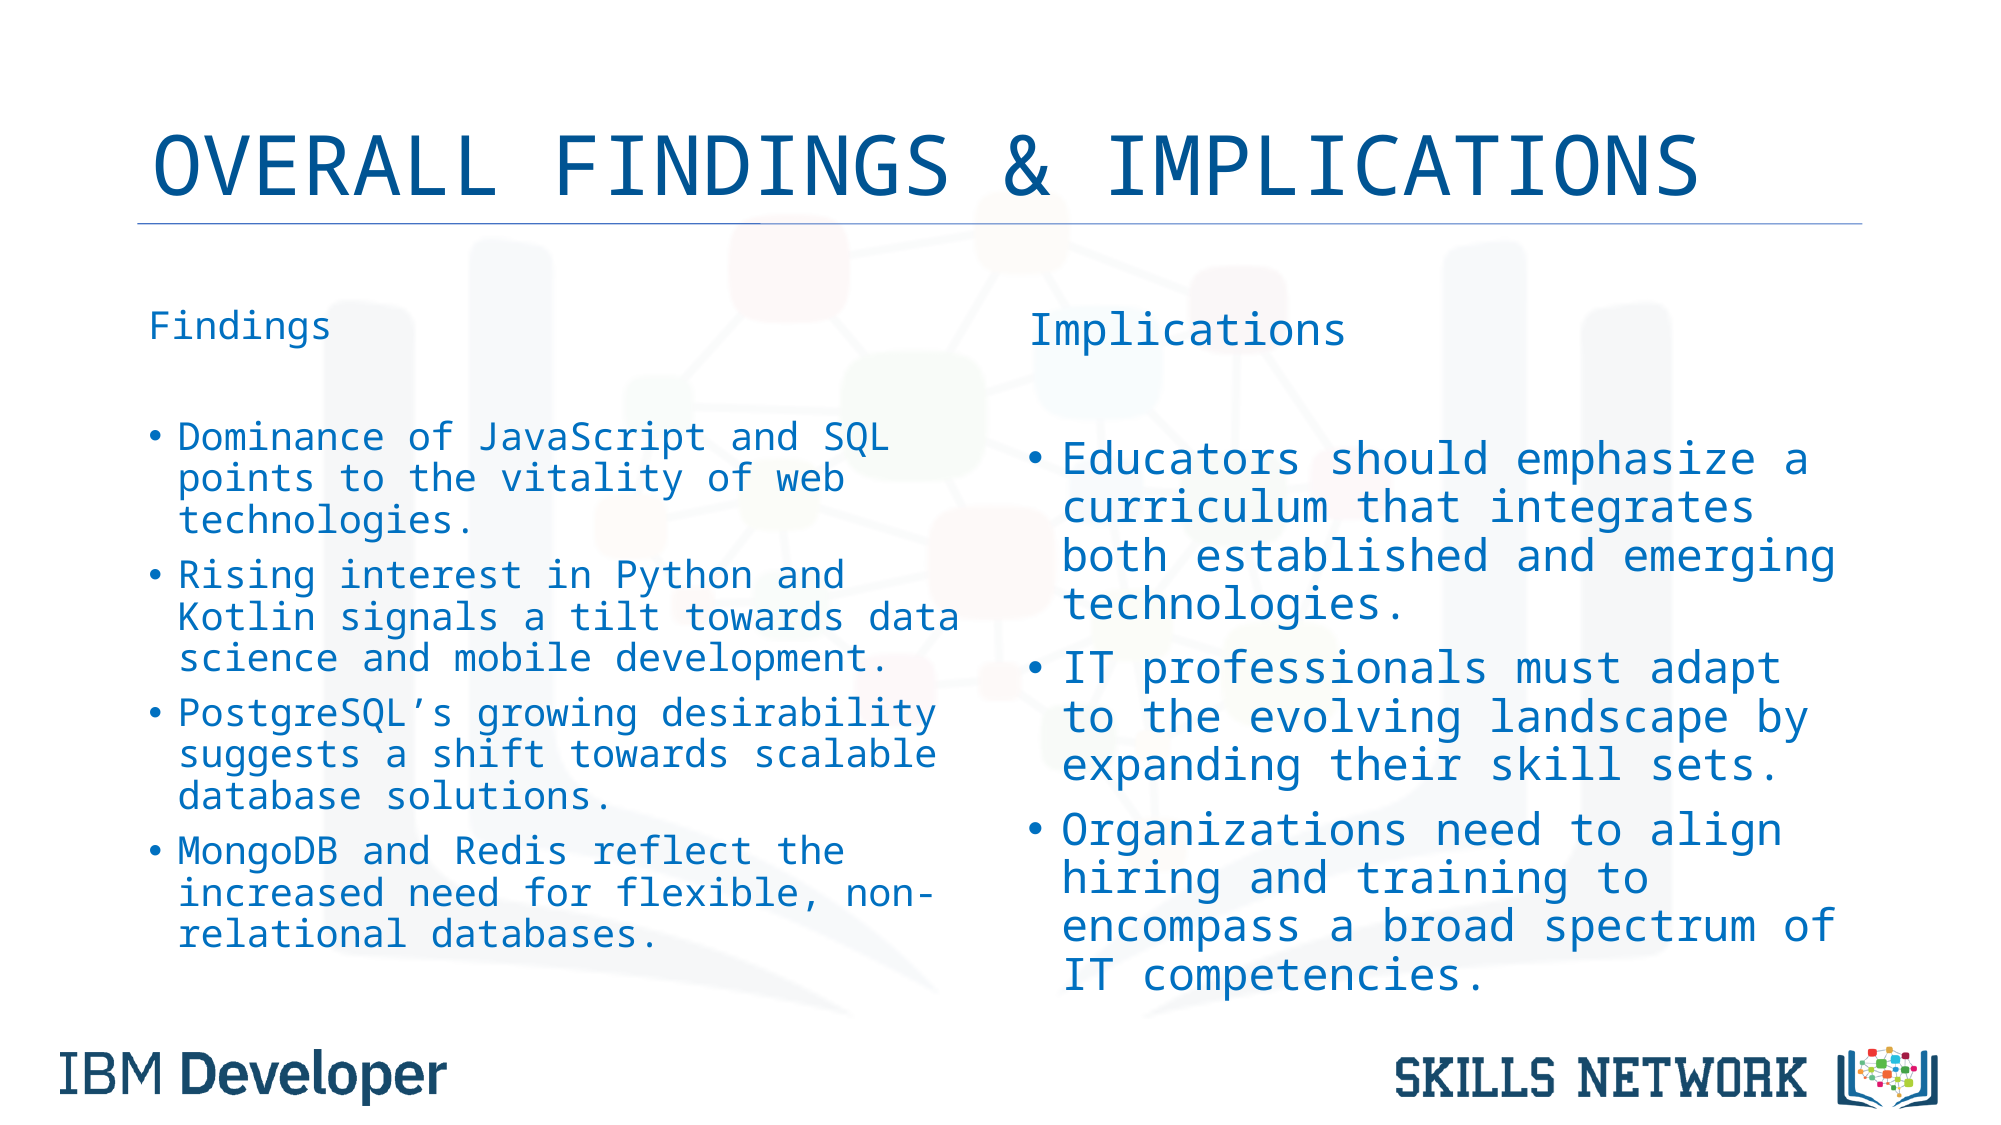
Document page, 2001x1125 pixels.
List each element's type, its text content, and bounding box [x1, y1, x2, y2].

list Implications Educators should emphasize a curriculum that integrates both established and emerging technologies. IT professionals must adapt to the evolving landscape by expanding their skill sets. Organizations need to align hiring and training to encompass a broad spectrum of IT competencies. [1012, 299, 1863, 1014]
picture [55, 1045, 459, 1108]
picture [1390, 1045, 1945, 1111]
title OVERALL FINDINGS & IMPLICATIONS [137, 59, 1863, 278]
list Findings Dominance of JavaScript and SQL points to the vitality of web technologies. Rising interest in Python and Kotlin signals a tilt towards data science and mobile development. PostgreSQL’s growing desirability suggests a shift towards scalable database solutions. MongoDB and Redis reflect the increased need for flexible, non-relational databases. [133, 299, 984, 1014]
